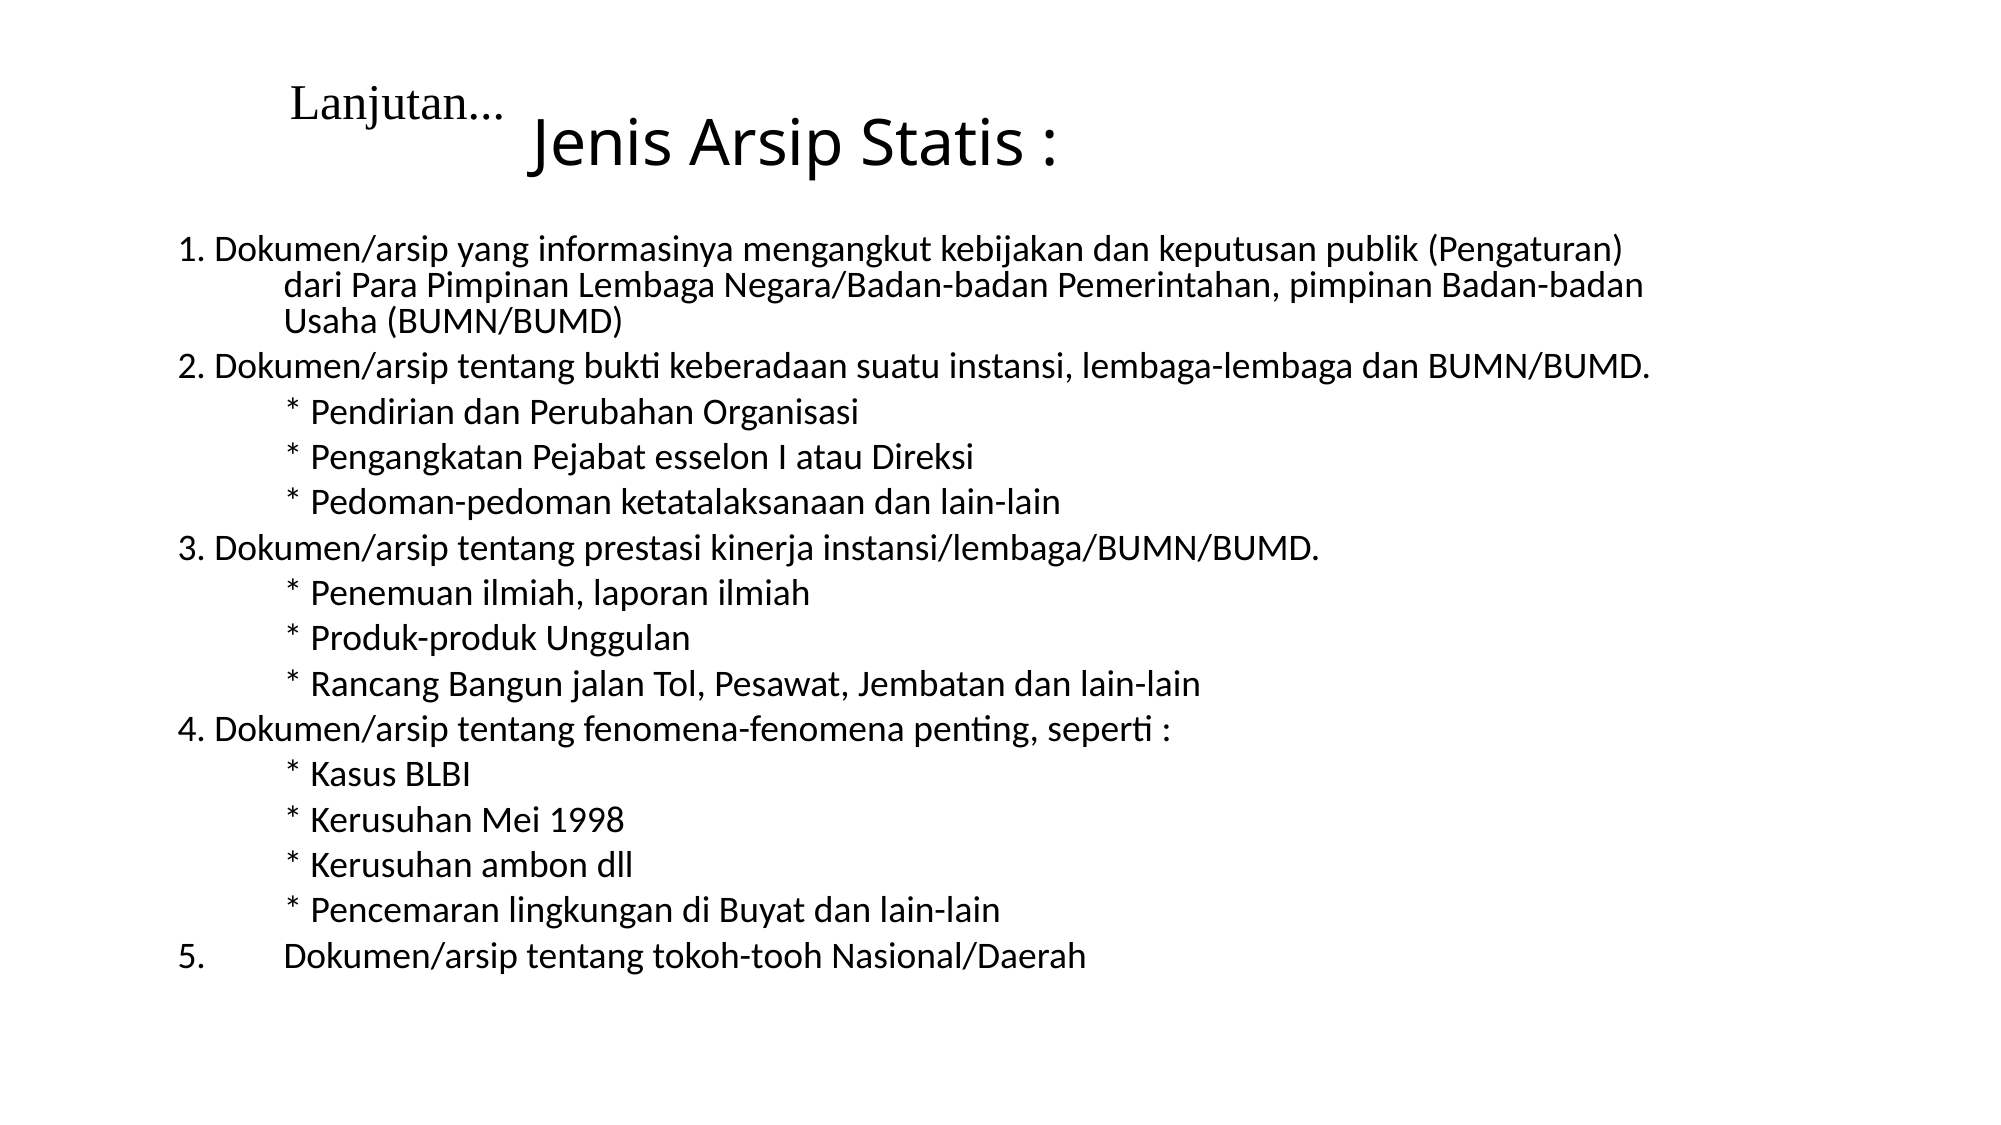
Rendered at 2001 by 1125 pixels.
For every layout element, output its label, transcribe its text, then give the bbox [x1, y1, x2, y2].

title Jenis Arsip Statis : [249, 102, 1750, 188]
text_box Lanjutan... [275, 62, 525, 138]
list 1. Dokumen/arsip yang informasinya mengangkut kebijakan dan keputusan publik (Pengaturan) dari Para Pimpinan Lembaga Negara/Badan-badan Pemerintahan, pimpinan Badan-badan Usaha (BUMN/BUMD) 2. Dokumen/arsip tentang bukti keberadaan suatu instansi, lembaga-lembaga dan BUMN/BUMD. * Pendirian dan Perubahan Organisasi * Pengangkatan Pejabat esselon I atau Direksi * Pedoman-pedoman ketatalaksanaan dan lain-lain 3. Dokumen/arsip tentang prestasi kinerja instansi/lembaga/BUMN/BUMD. * Penemuan ilmiah, laporan ilmiah * Produk-produk Unggulan * Rancang Bangun jalan Tol, Pesawat, Jembatan dan lain-lain 4. Dokumen/arsip tentang fenomena-fenomena penting, seperti : * Kasus BLBI * Kerusuhan Mei 1998 * Kerusuhan ambon dll * Pencemaran lingkungan di Buyat dan lain-lain 5. Dokumen/arsip tentang tokoh-tooh Nasional/Daerah [162, 224, 1700, 984]
